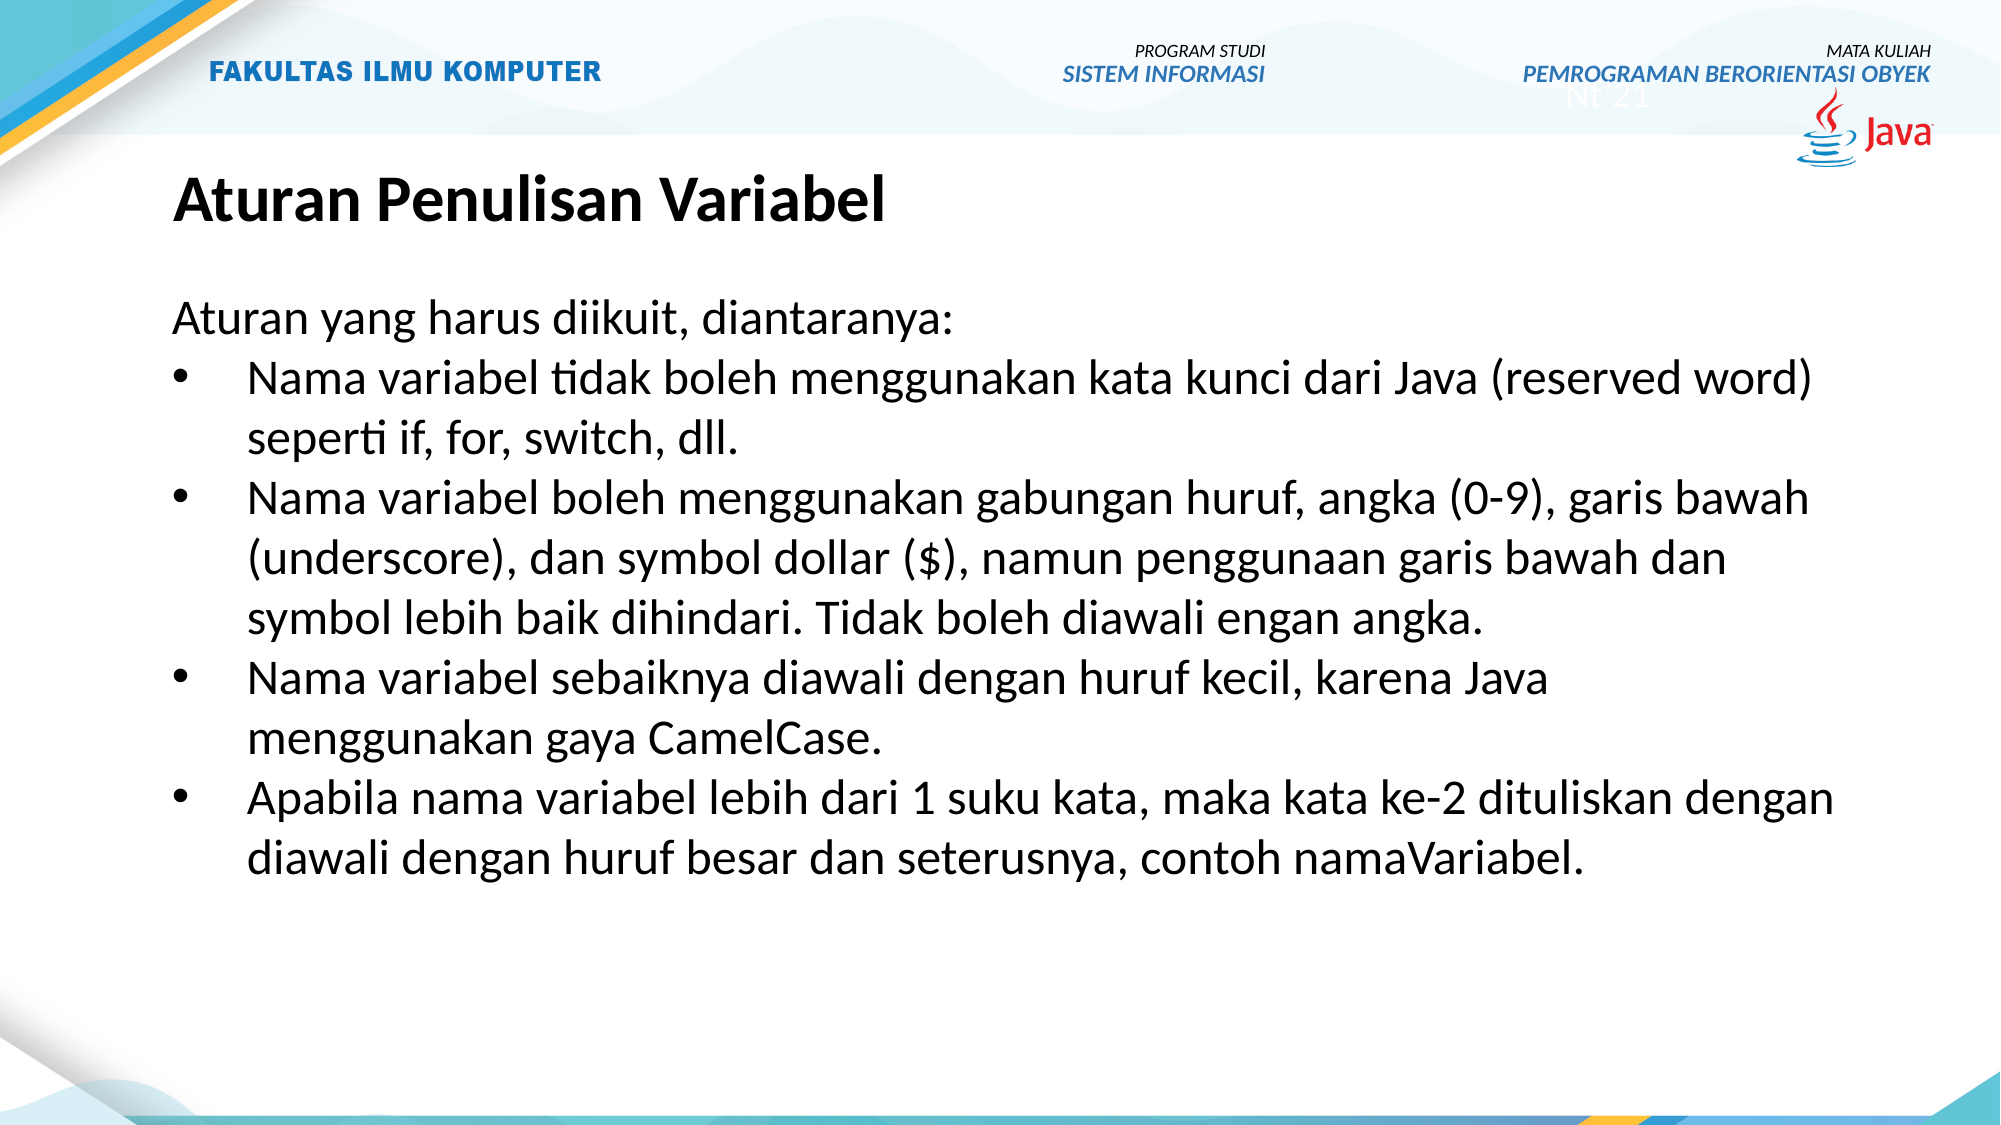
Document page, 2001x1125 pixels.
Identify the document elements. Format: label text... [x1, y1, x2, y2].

text_box PROGRAM STUDI SISTEM INFORMASI [904, 33, 1281, 118]
text_box Aturan yang harus diikuit, diantaranya: Nama variabel tidak boleh menggunakan kata kunci dari Java (reserved word) seperti if, for, switch, dll. Nama variabel boleh menggunakan gabungan huruf, angka (0-9), garis bawah (underscore), dan symbol dollar ($), namun penggunaan garis bawah dan symbol lebih baik dihindari. Tidak boleh diawali engan angka. Nama variabel sebaiknya diawali dengan huruf kecil, karena Java menggunakan gaya CamelCase. Apabila nama variabel lebih dari 1 suku kata, maka kata ke-2 dituliskan dengan diawali dengan huruf besar dan seterusnya, contoh namaVariabel. [157, 277, 1858, 893]
text_box MATA KULIAH PEMROGRAMAN BERORIENTASI OBYEK [1487, 33, 1947, 118]
text_box Nt’21 [1550, 62, 1711, 123]
picture [0, 0, 2000, 1125]
text_box Aturan Penulisan Variabel [158, 147, 903, 243]
